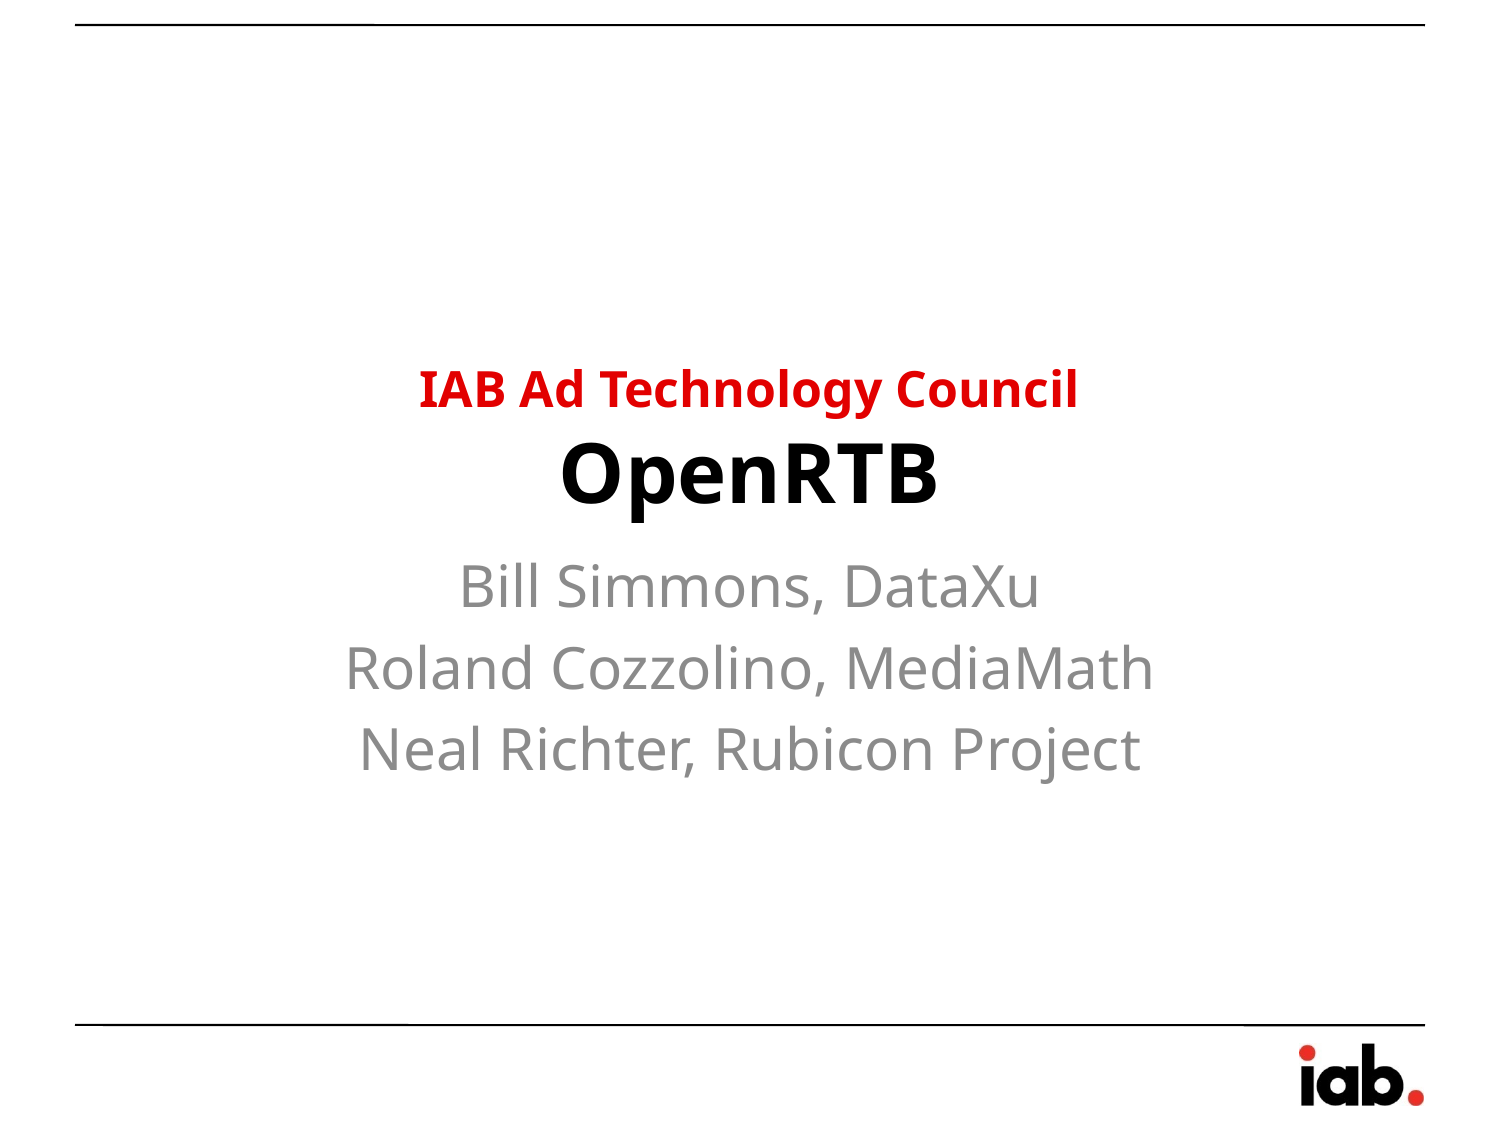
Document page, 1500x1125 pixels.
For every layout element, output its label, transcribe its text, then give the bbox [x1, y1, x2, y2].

subtitle Bill Simmons, DataXu Roland Cozzolino, MediaMath Neal Richter, Rubicon Project [112, 541, 1388, 798]
picture [1299, 1043, 1424, 1106]
list IAB Ad Technology Council [112, 350, 1388, 426]
title OpenRTB [112, 426, 1388, 529]
